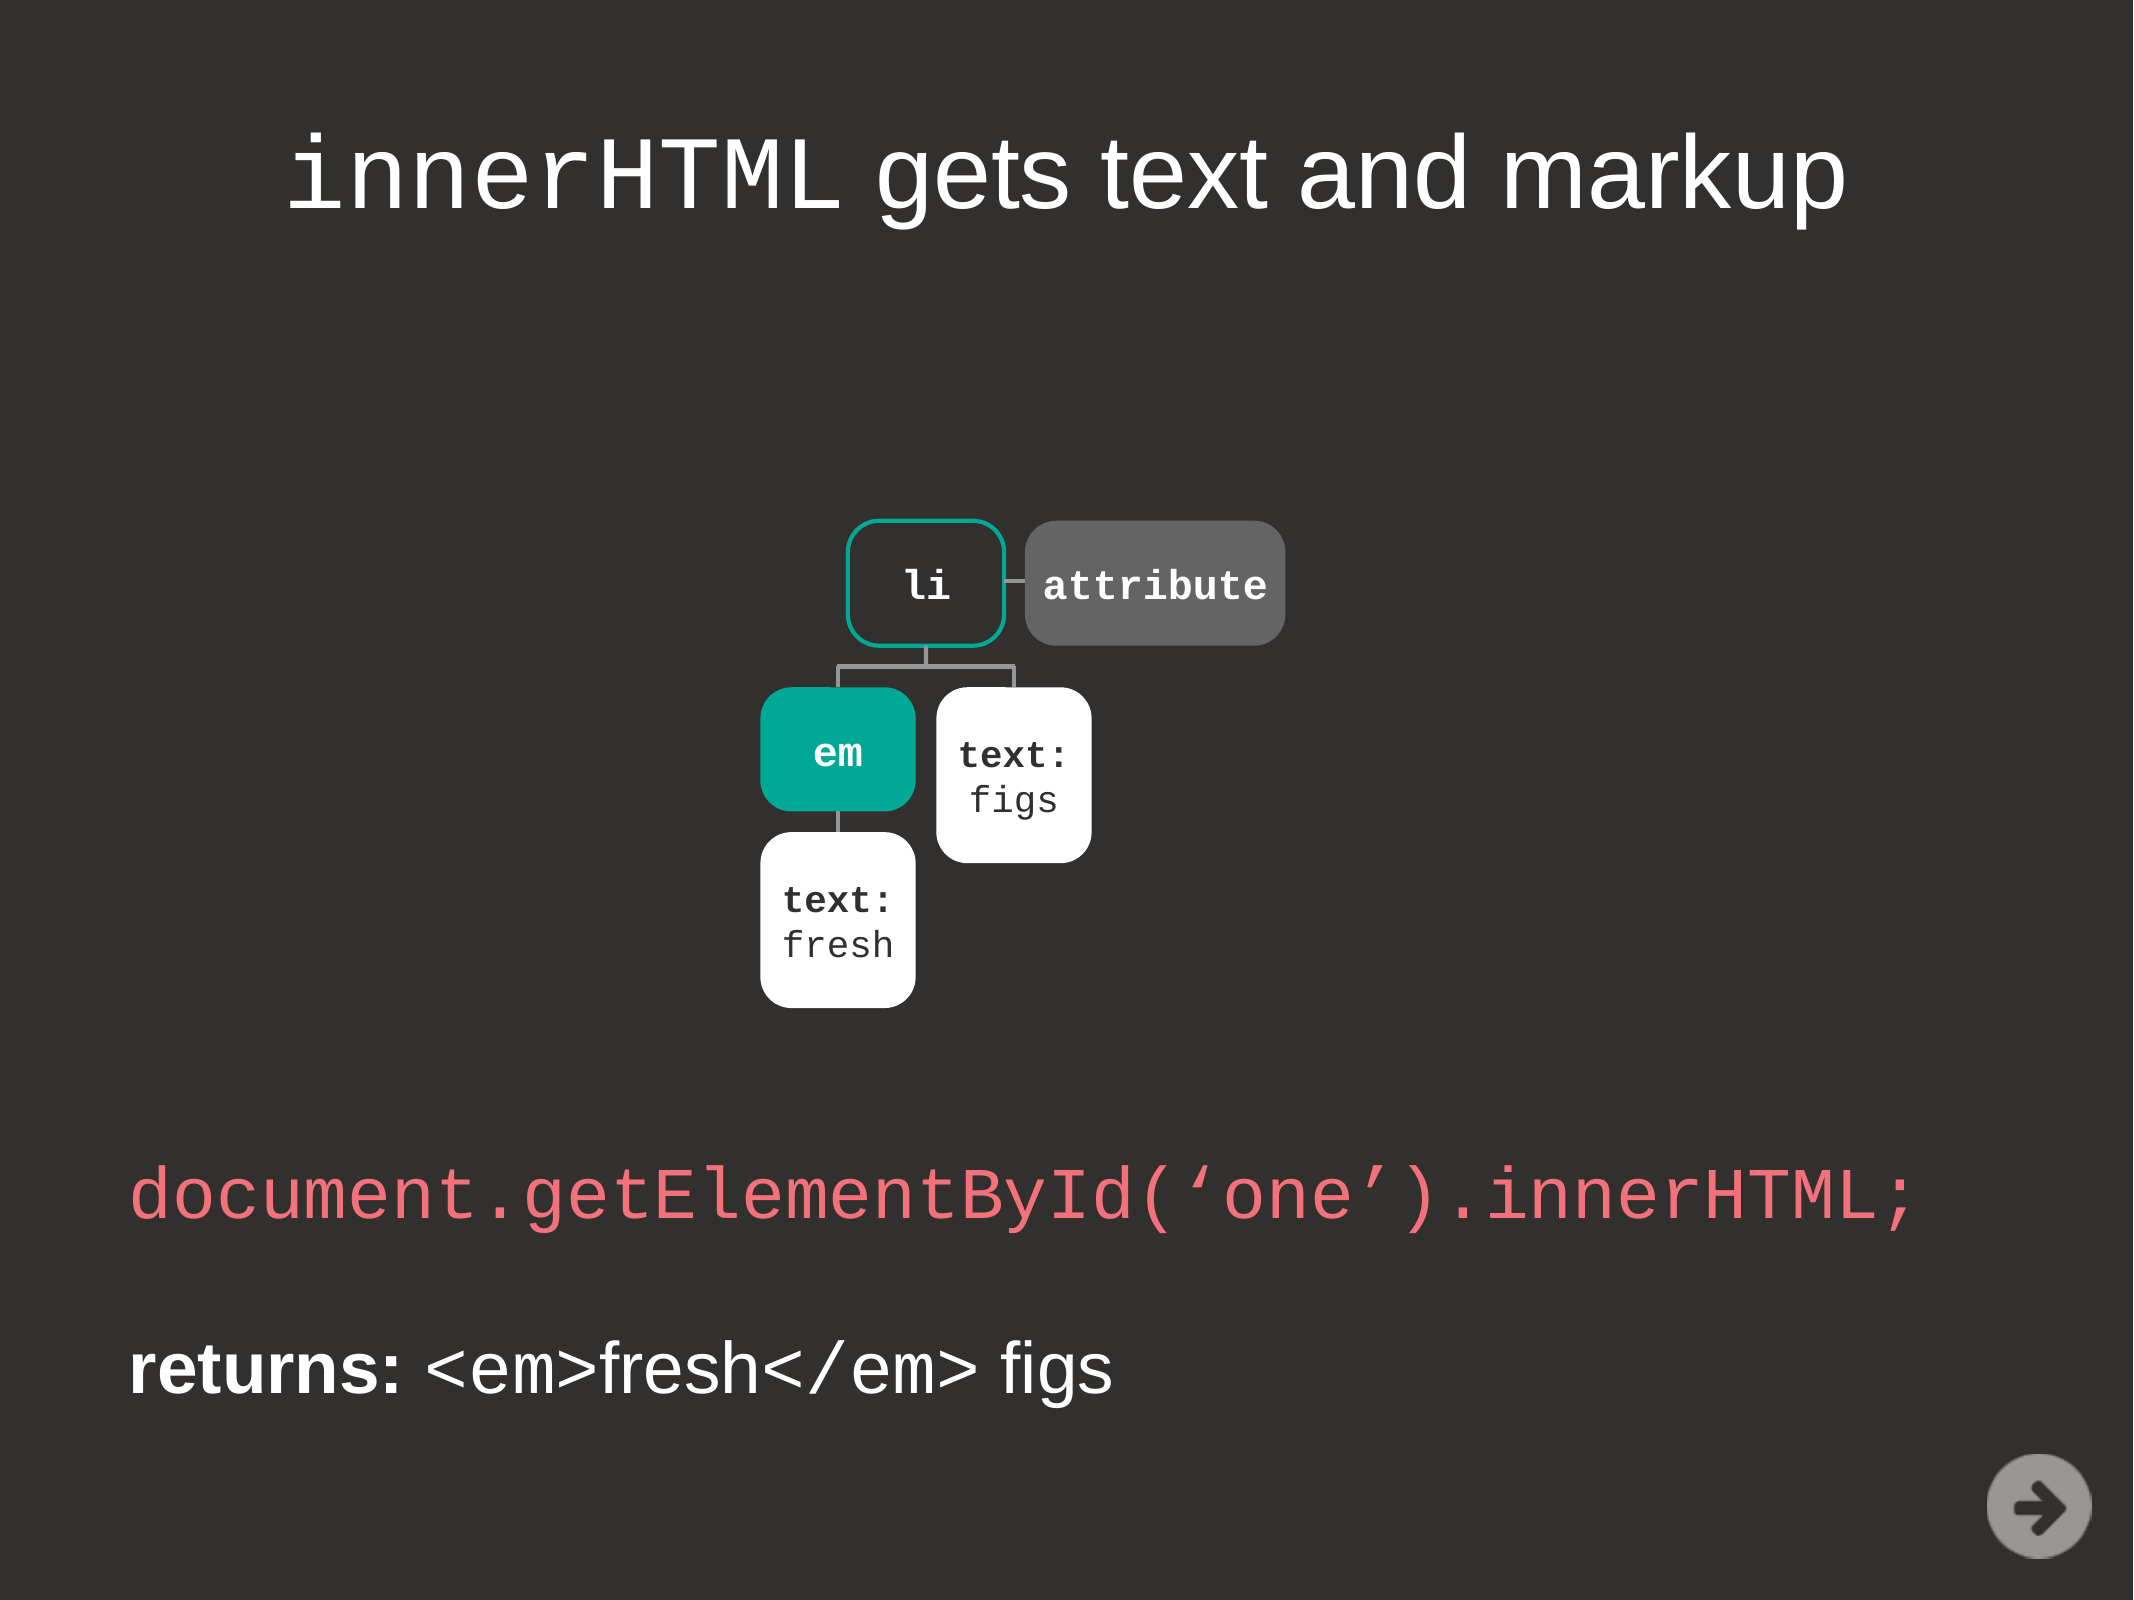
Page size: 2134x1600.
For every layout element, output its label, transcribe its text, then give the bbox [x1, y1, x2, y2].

picture [1987, 1453, 2092, 1559]
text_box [760, 520, 1286, 1009]
text_box innerHTML gets text and markup [0, 104, 2134, 230]
title document.getElementById(‘one’).innerHTML; returns: <em>fresh</em> figs [128, 1145, 2013, 1459]
